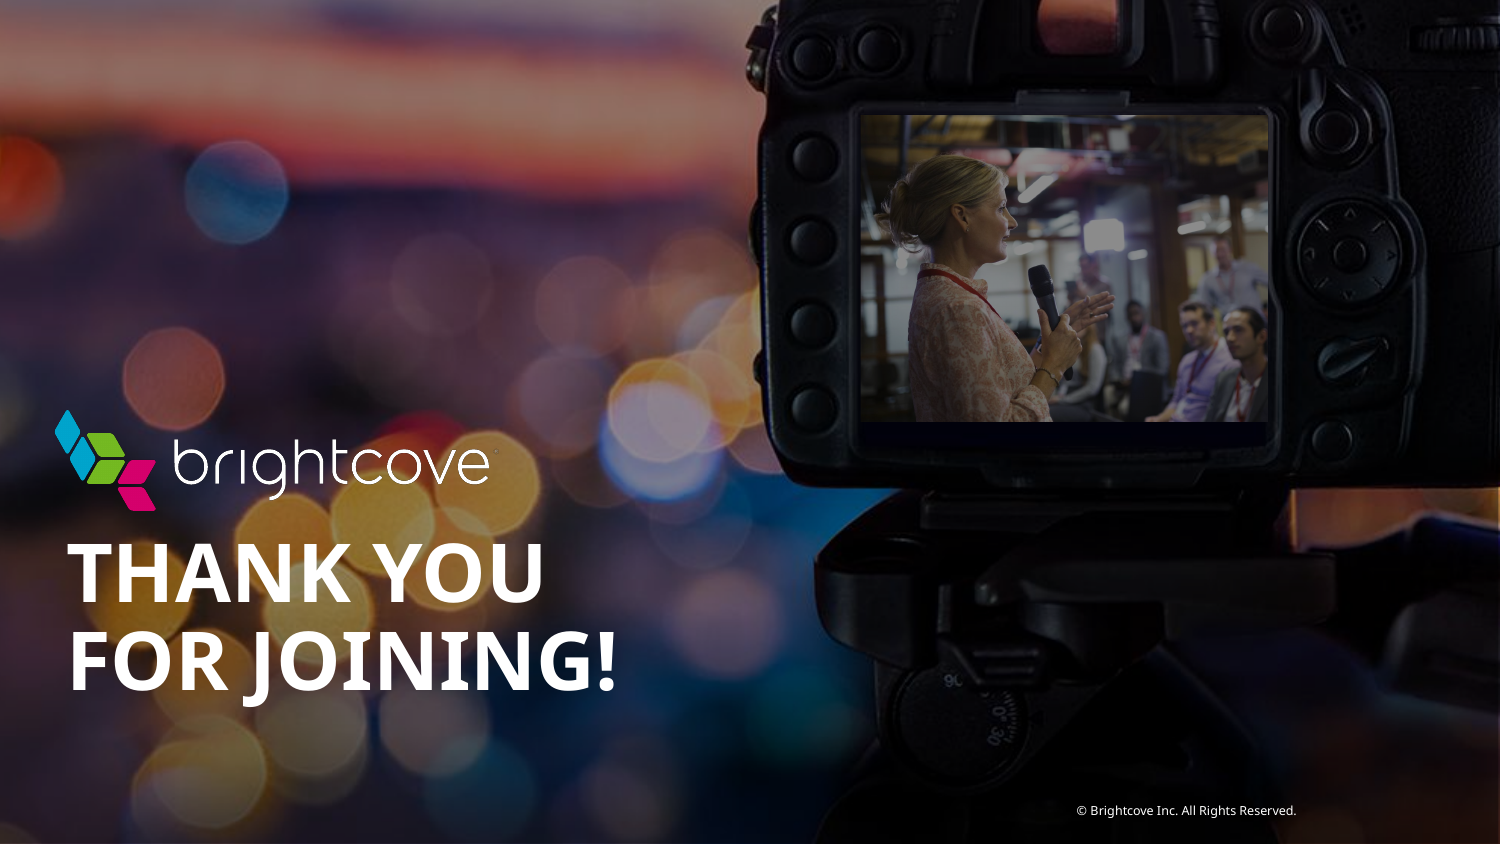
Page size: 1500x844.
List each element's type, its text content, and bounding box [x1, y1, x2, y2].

picture [0, 0, 1500, 844]
list THANK YOU FOR JOINING! [51, 525, 1355, 699]
footer © Brightcove Inc. All Rights Reserved. [1061, 802, 1500, 821]
